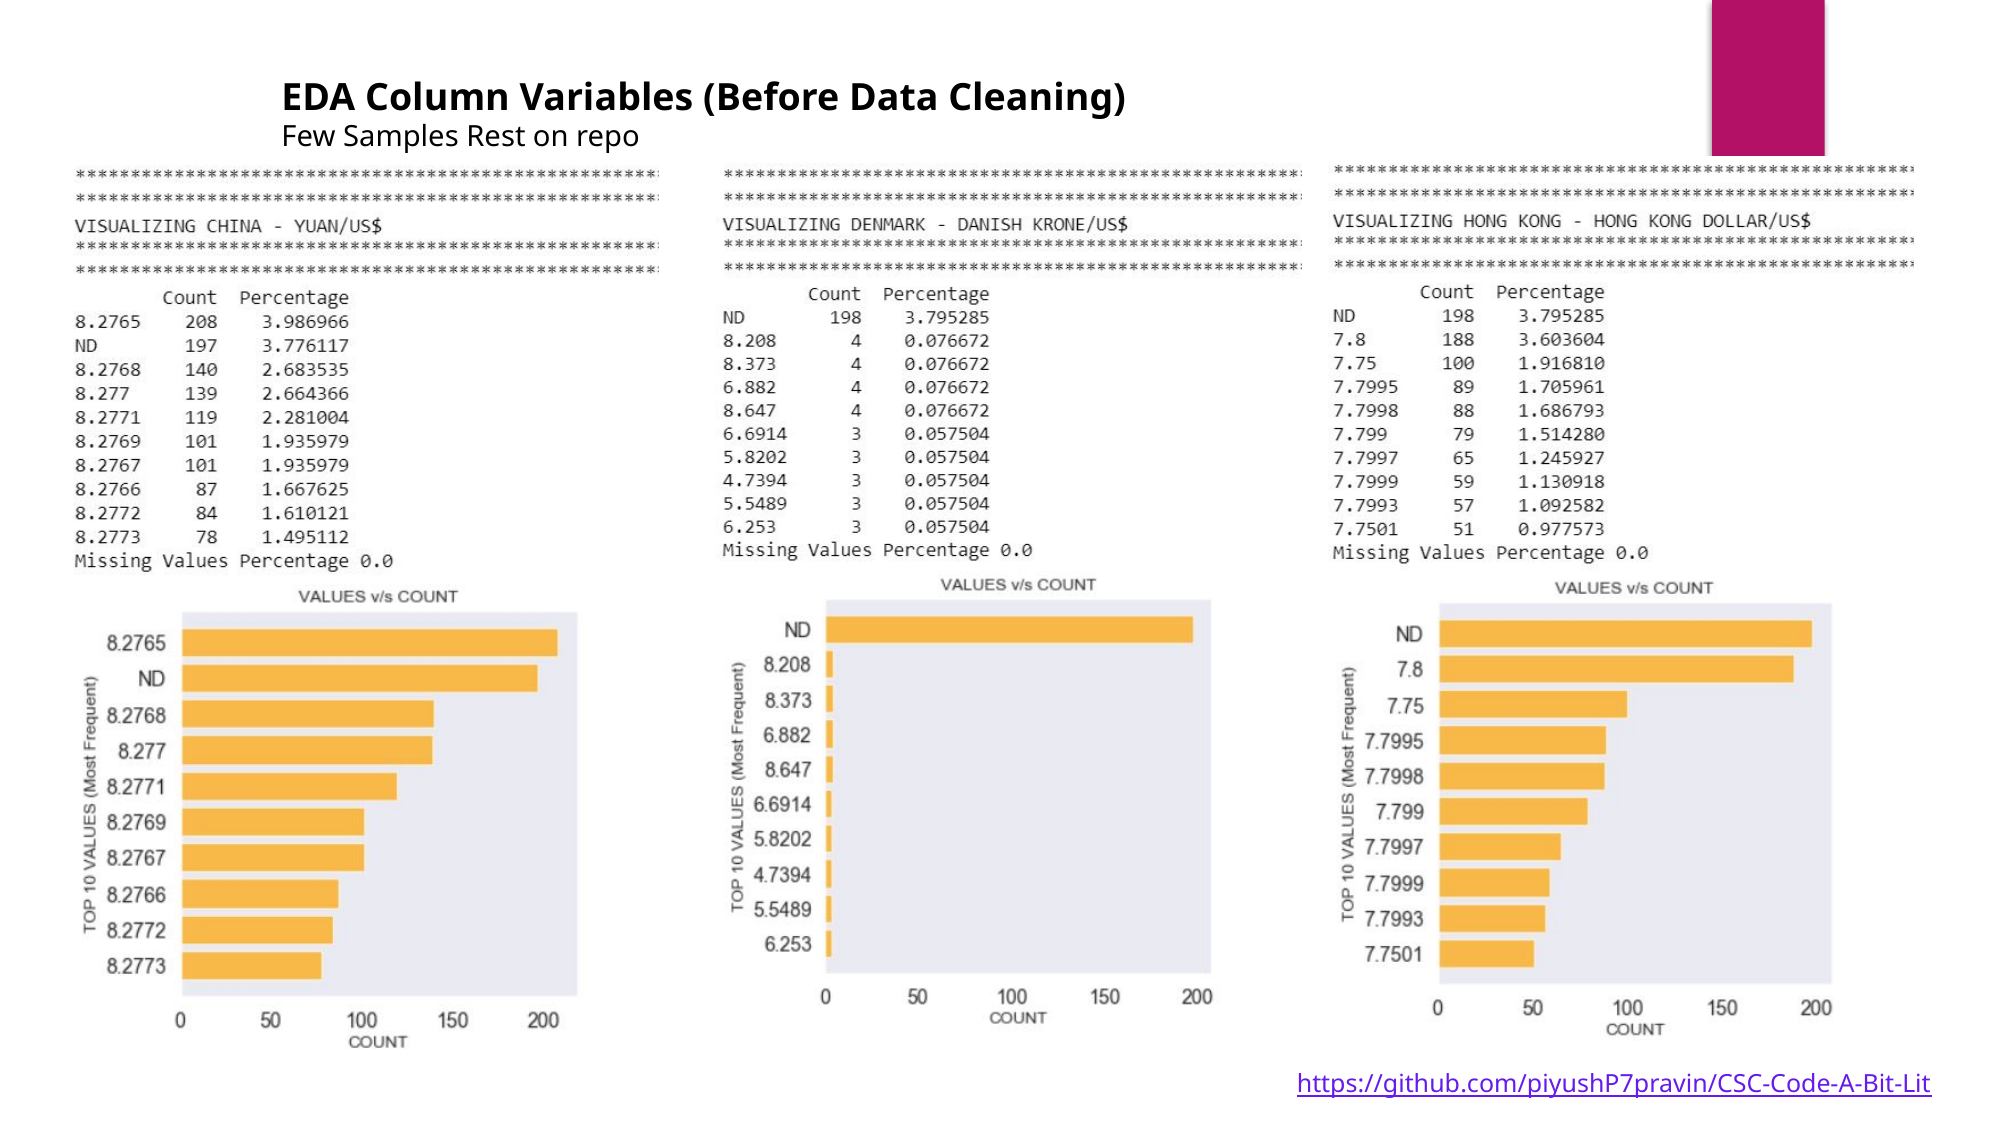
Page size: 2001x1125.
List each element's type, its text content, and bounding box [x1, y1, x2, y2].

picture [1309, 156, 1914, 1059]
text_box https://github.com/piyushP7pravin/CSC-Code-A-Bit-Lit [1188, 1060, 2000, 1125]
text_box EDA Column Variables (Before Data Cleaning) Few Samples Rest on repo [266, 65, 1311, 160]
picture [698, 154, 1302, 1058]
picture [55, 156, 660, 1073]
